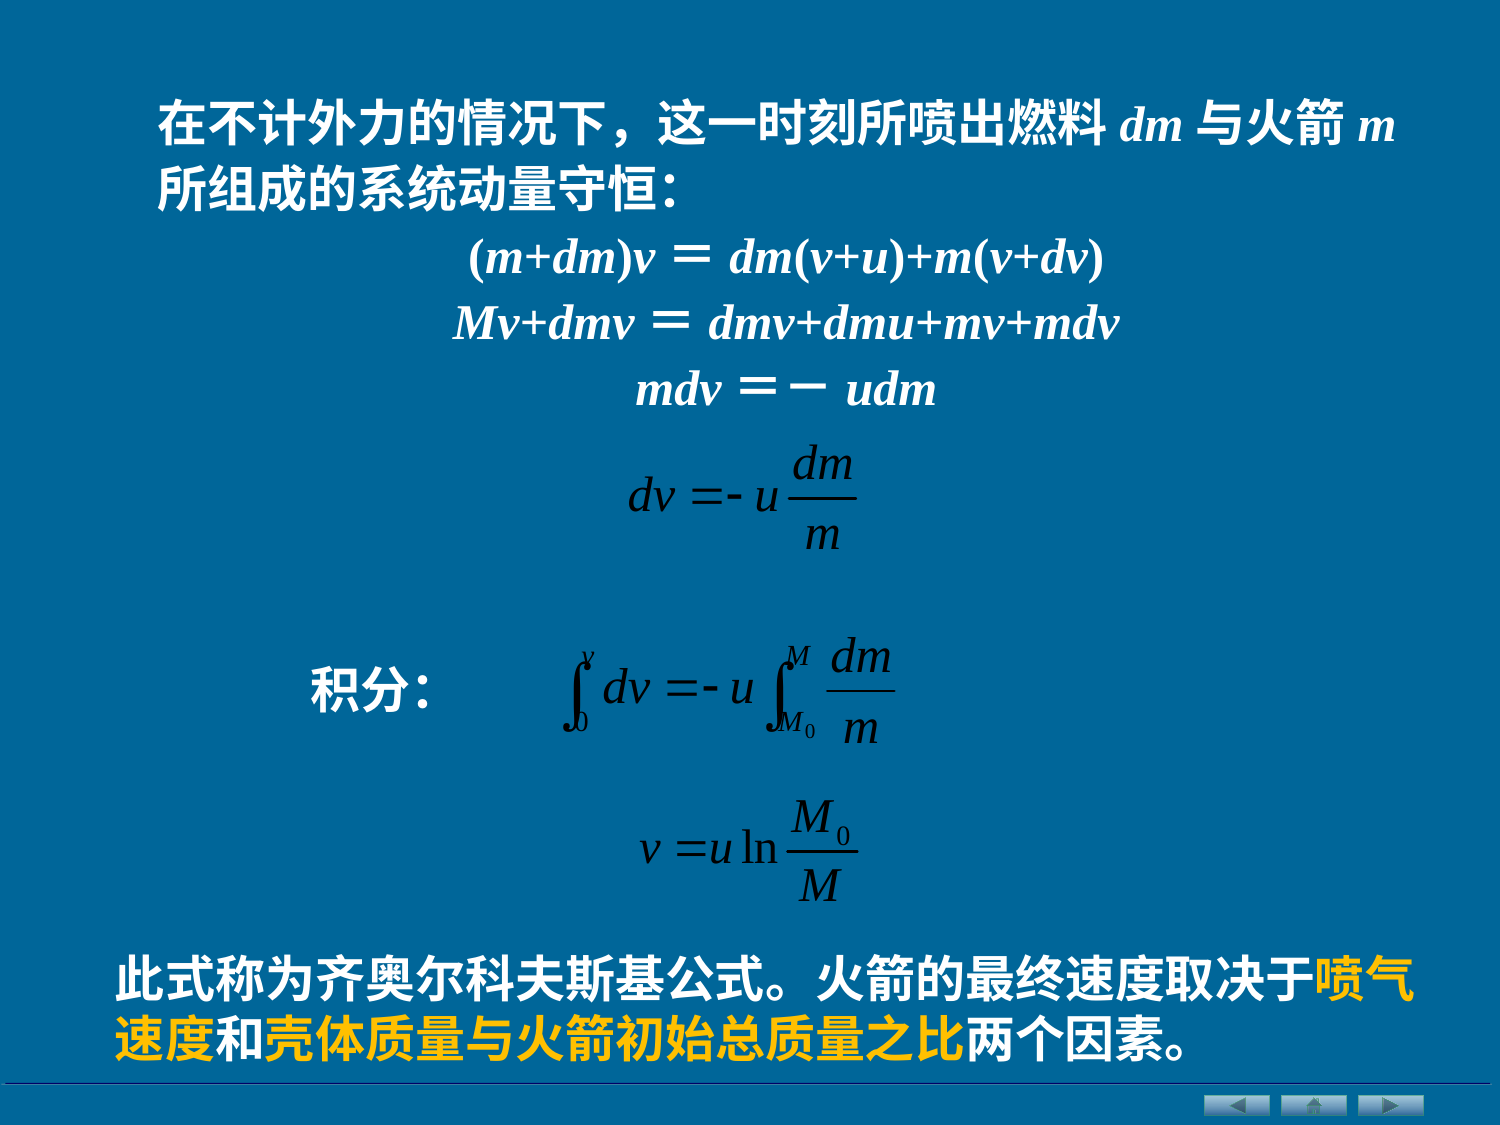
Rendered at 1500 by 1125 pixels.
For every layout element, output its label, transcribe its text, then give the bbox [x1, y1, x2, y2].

picture [809, 446, 816, 478]
picture [847, 638, 854, 671]
text_box 积分： [295, 651, 542, 726]
picture [859, 650, 864, 671]
picture [821, 801, 828, 831]
picture [846, 721, 851, 742]
picture [619, 669, 626, 702]
picture [605, 687, 610, 702]
picture [575, 670, 579, 727]
picture [712, 842, 716, 862]
picture [771, 489, 776, 510]
picture [833, 656, 838, 671]
picture [644, 842, 649, 861]
picture [768, 841, 773, 862]
picture [801, 801, 810, 829]
picture [833, 457, 838, 478]
picture [644, 478, 651, 510]
picture [820, 527, 825, 548]
picture [746, 681, 751, 702]
picture [809, 870, 818, 897]
picture [725, 842, 730, 862]
picture [758, 489, 762, 510]
picture [633, 681, 639, 701]
picture [884, 650, 888, 671]
picture [785, 663, 792, 669]
picture [630, 496, 636, 510]
picture [778, 670, 782, 725]
picture [829, 870, 836, 900]
picture [871, 650, 876, 671]
picture [859, 721, 864, 742]
picture [821, 457, 826, 478]
text_box 在不计外力的情况下，这一时刻所喷出燃料dm与火箭m所组成的系统动量守恒： (m+dm)v＝dm(v+u)+m(v+dv) Mv+dmv＝dmv+dmu+mv+mdv mdv＝－udm [142, 78, 1430, 423]
text_box 此式称为齐奥尔科夫斯基公式。火箭的最终速度取决于喷气速度和壳体质量与火箭初始总质量之比两个因素。 [100, 940, 1430, 1076]
picture [871, 721, 875, 742]
picture [846, 457, 850, 478]
picture [733, 681, 738, 702]
picture [658, 489, 663, 509]
picture [808, 527, 813, 548]
picture [795, 463, 800, 478]
picture [833, 527, 837, 548]
